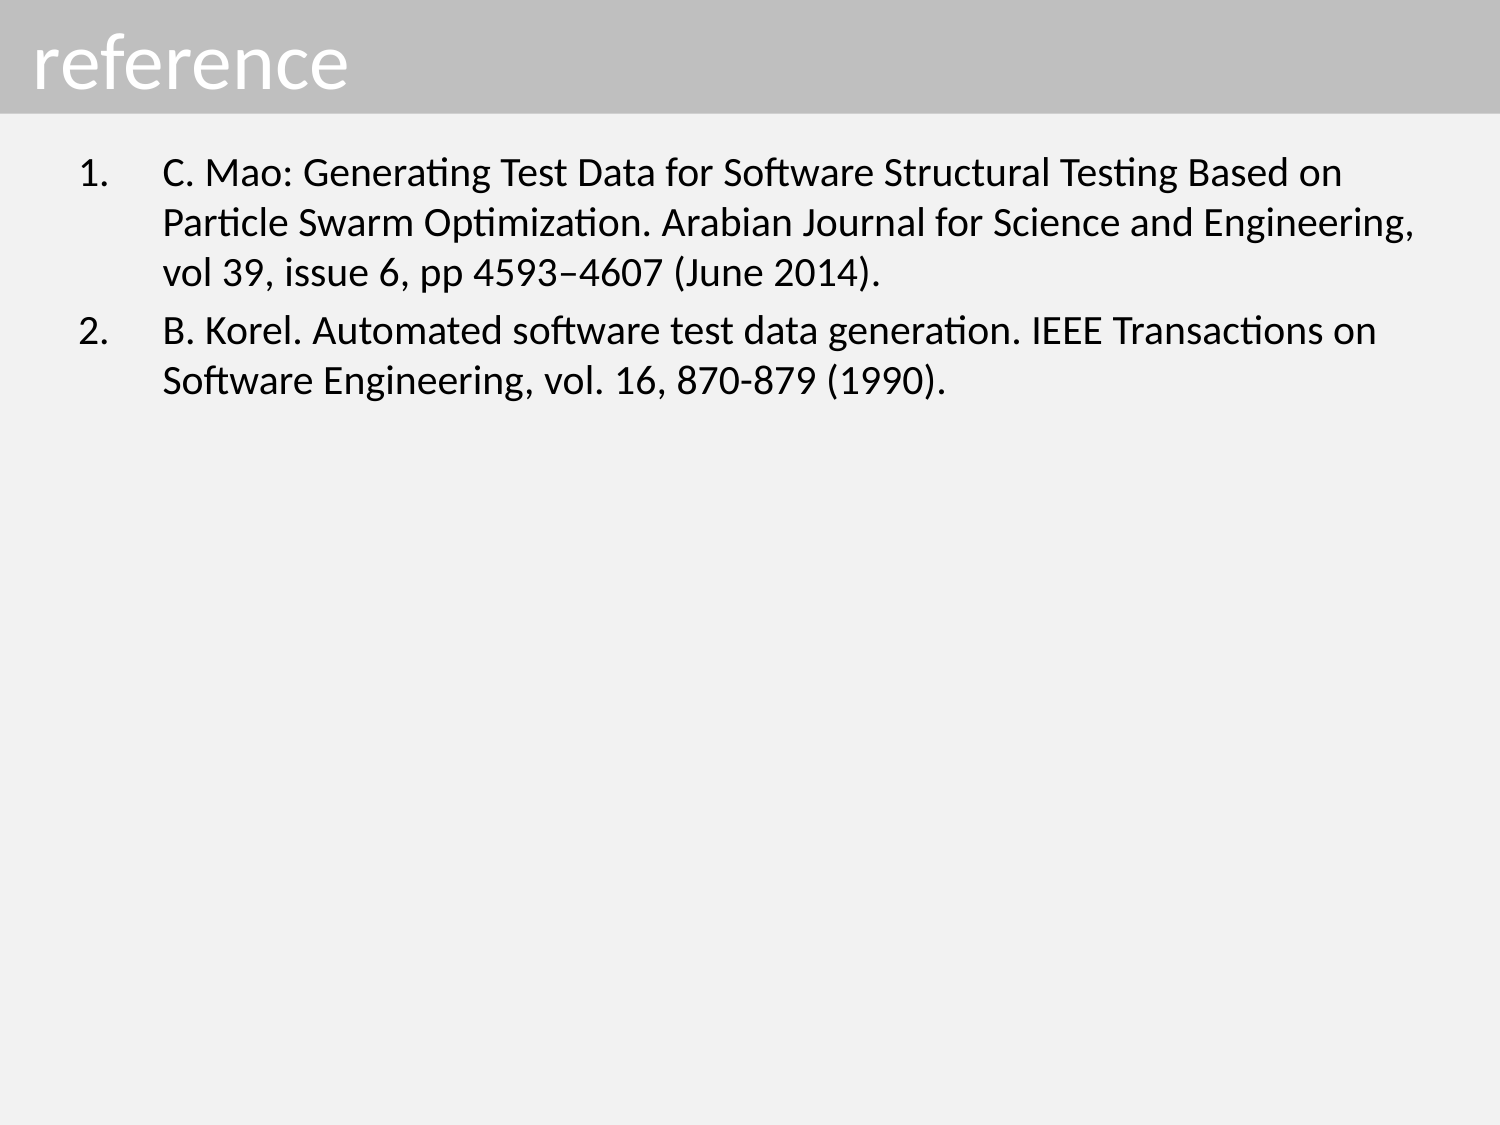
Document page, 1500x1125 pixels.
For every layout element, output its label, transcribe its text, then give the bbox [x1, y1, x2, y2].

title reference [0, 0, 1500, 114]
list C. Mao: Generating Test Data for Software Structural Testing Based on Particle Swarm Optimization. Arabian Journal for Science and Engineering, vol 39, issue 6, pp 4593–4607 (June 2014). B. Korel. Automated software test data generation. IEEE Transactions on Software Engineering, vol. 16, 870-879 (1990). [63, 137, 1446, 1082]
